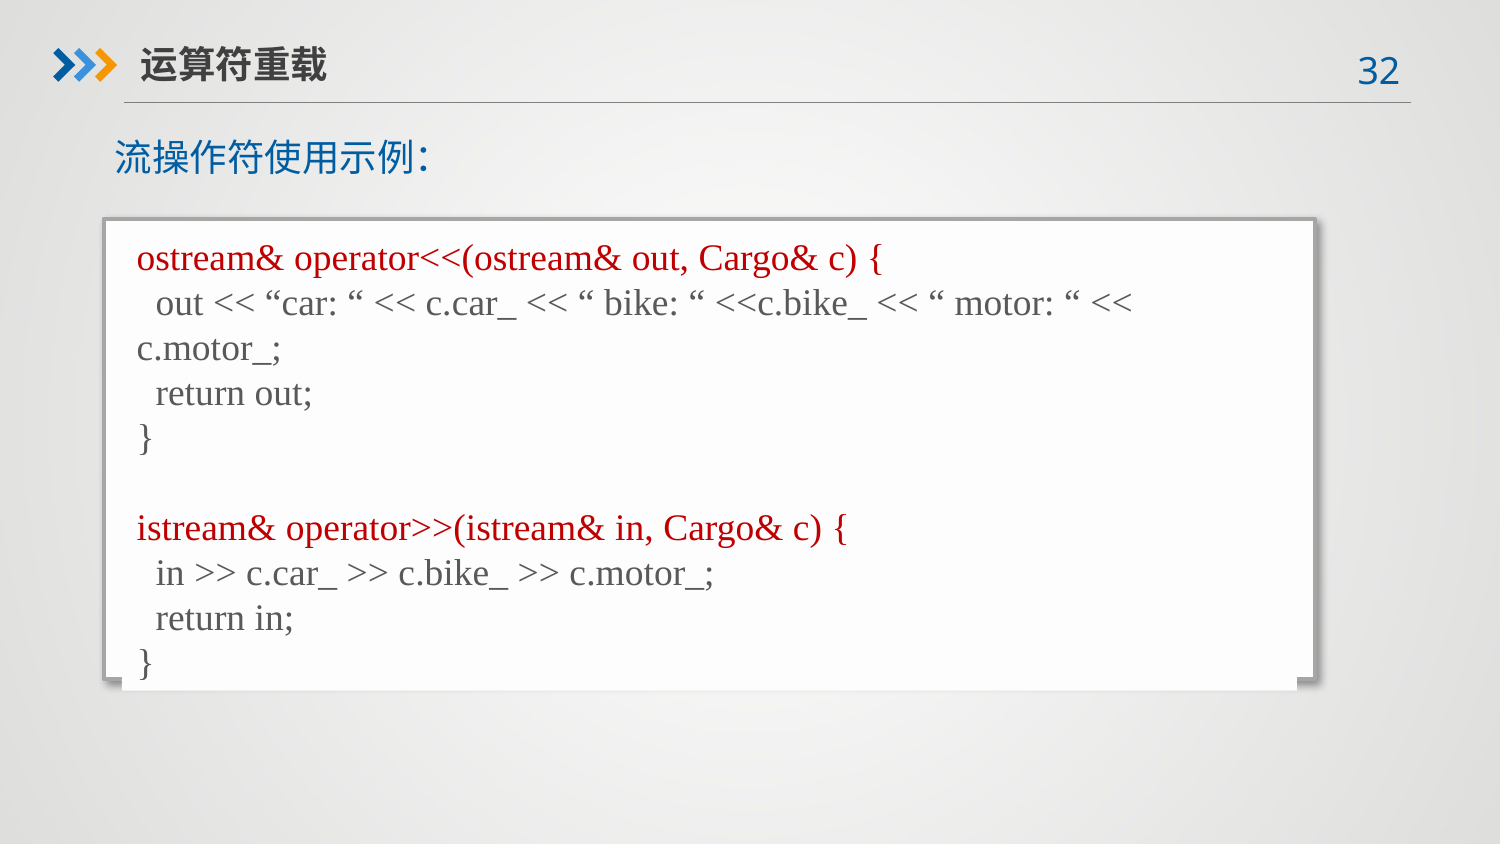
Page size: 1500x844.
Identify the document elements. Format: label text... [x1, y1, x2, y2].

text_box 流操作符使用示例： [100, 126, 1329, 187]
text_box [103, 218, 1316, 680]
text_box 运算符重载 [140, 32, 491, 95]
picture [0, 0, 1500, 844]
